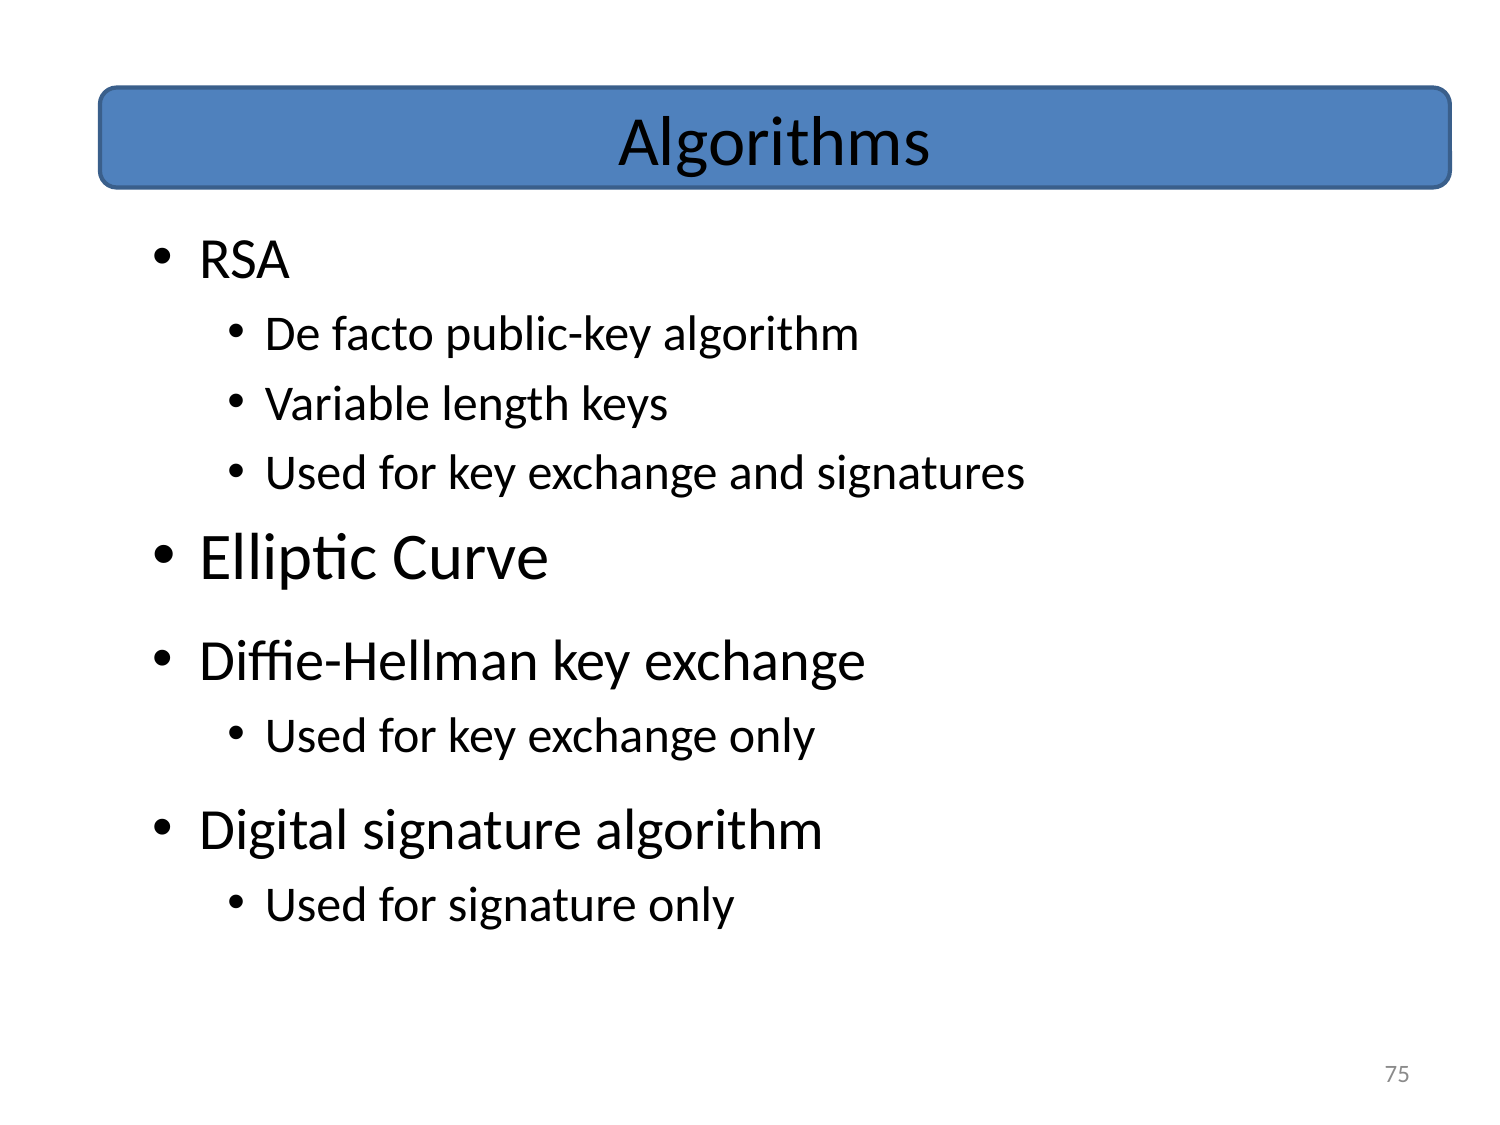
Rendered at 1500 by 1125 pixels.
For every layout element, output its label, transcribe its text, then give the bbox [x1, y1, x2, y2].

title Algorithms [99, 87, 1450, 188]
slide_number 75 [1074, 1042, 1425, 1103]
list RSA De facto public-key algorithm Variable length keys Used for key exchange and signatures Elliptic Curve Diffie-Hellman key exchange Used for key exchange only Digital signature algorithm Used for signature only [62, 212, 1425, 1000]
